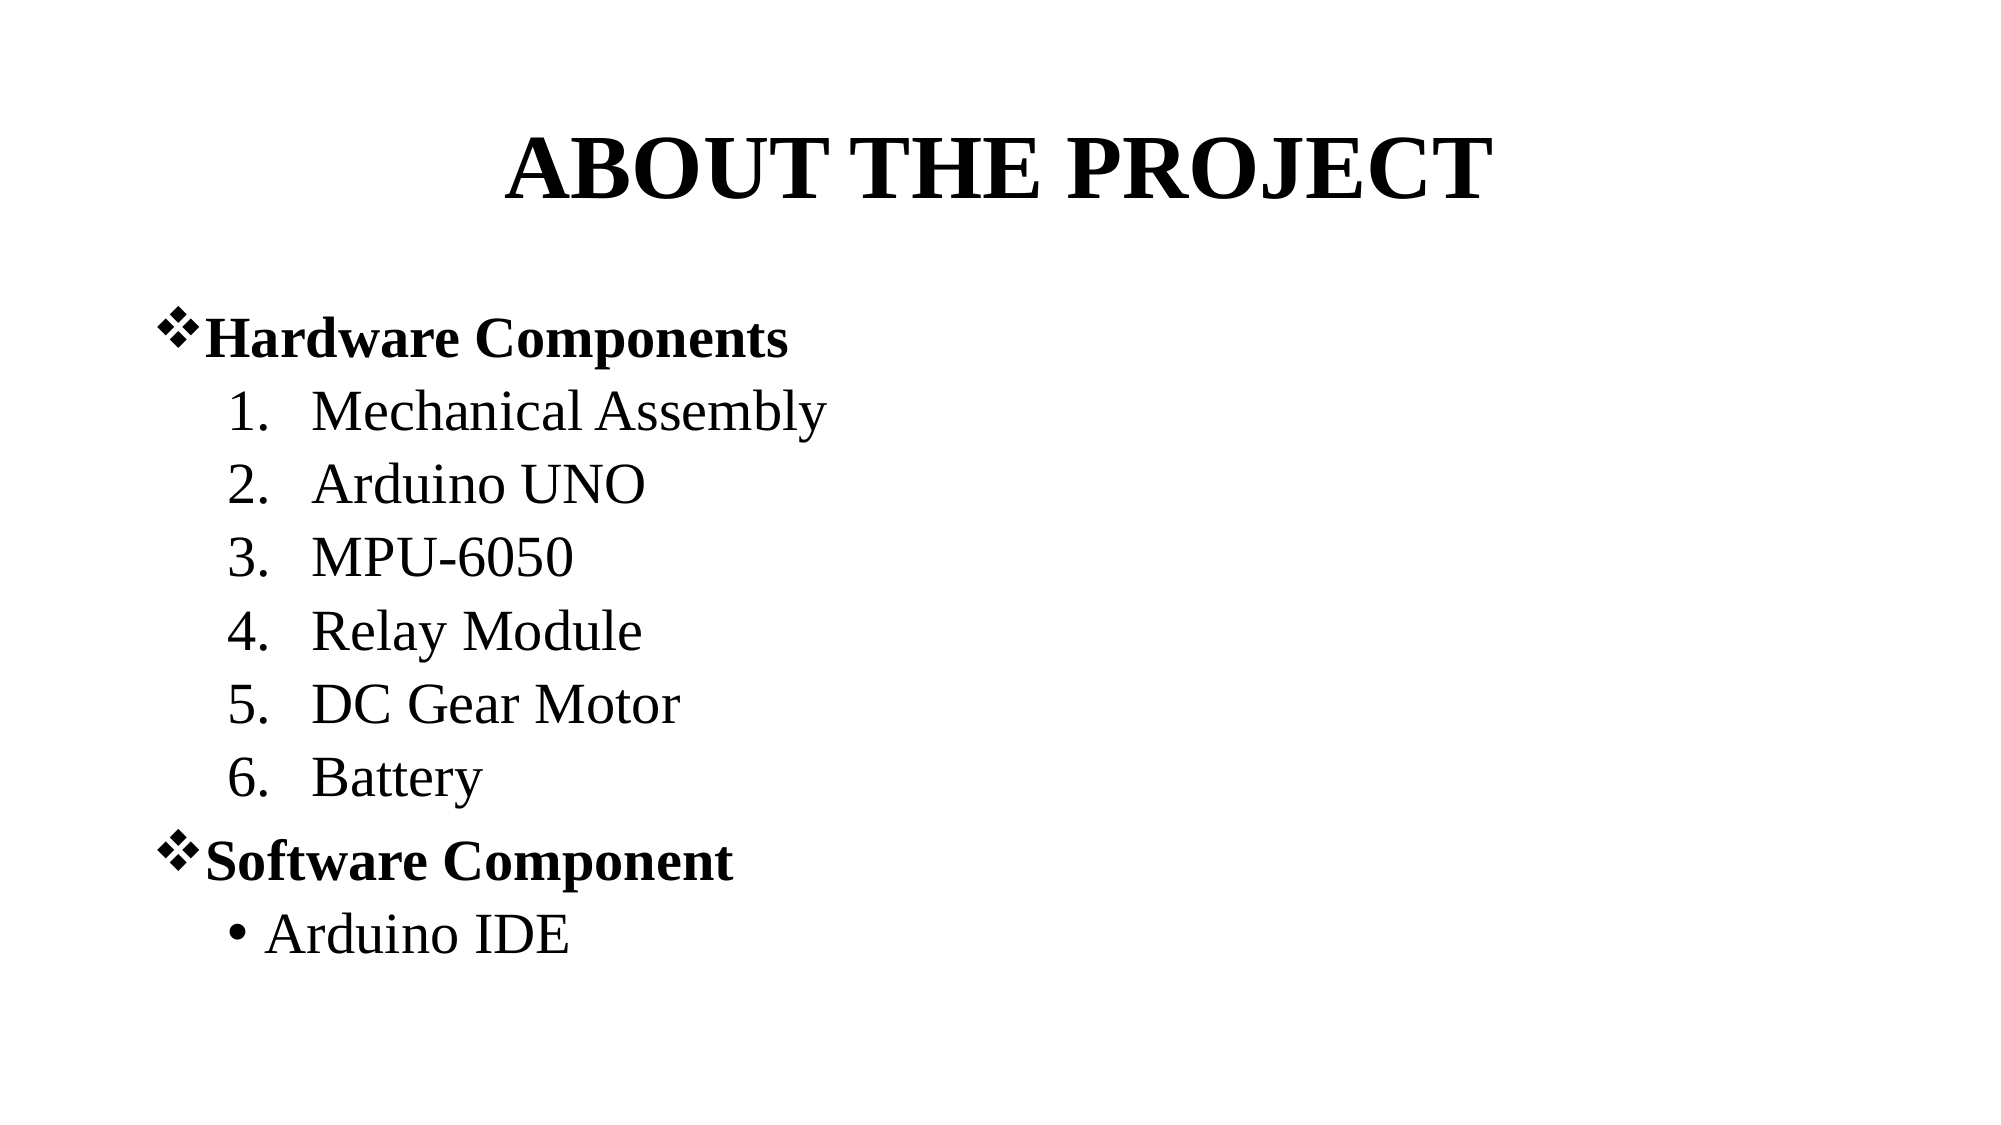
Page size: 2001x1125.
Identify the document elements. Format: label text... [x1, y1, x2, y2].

list Hardware Components Mechanical Assembly Arduino UNO MPU-6050 Relay Module DC Gear Motor Battery Software Component Arduino IDE [137, 299, 1863, 1014]
title ABOUT THE PROJECT [137, 59, 1863, 278]
